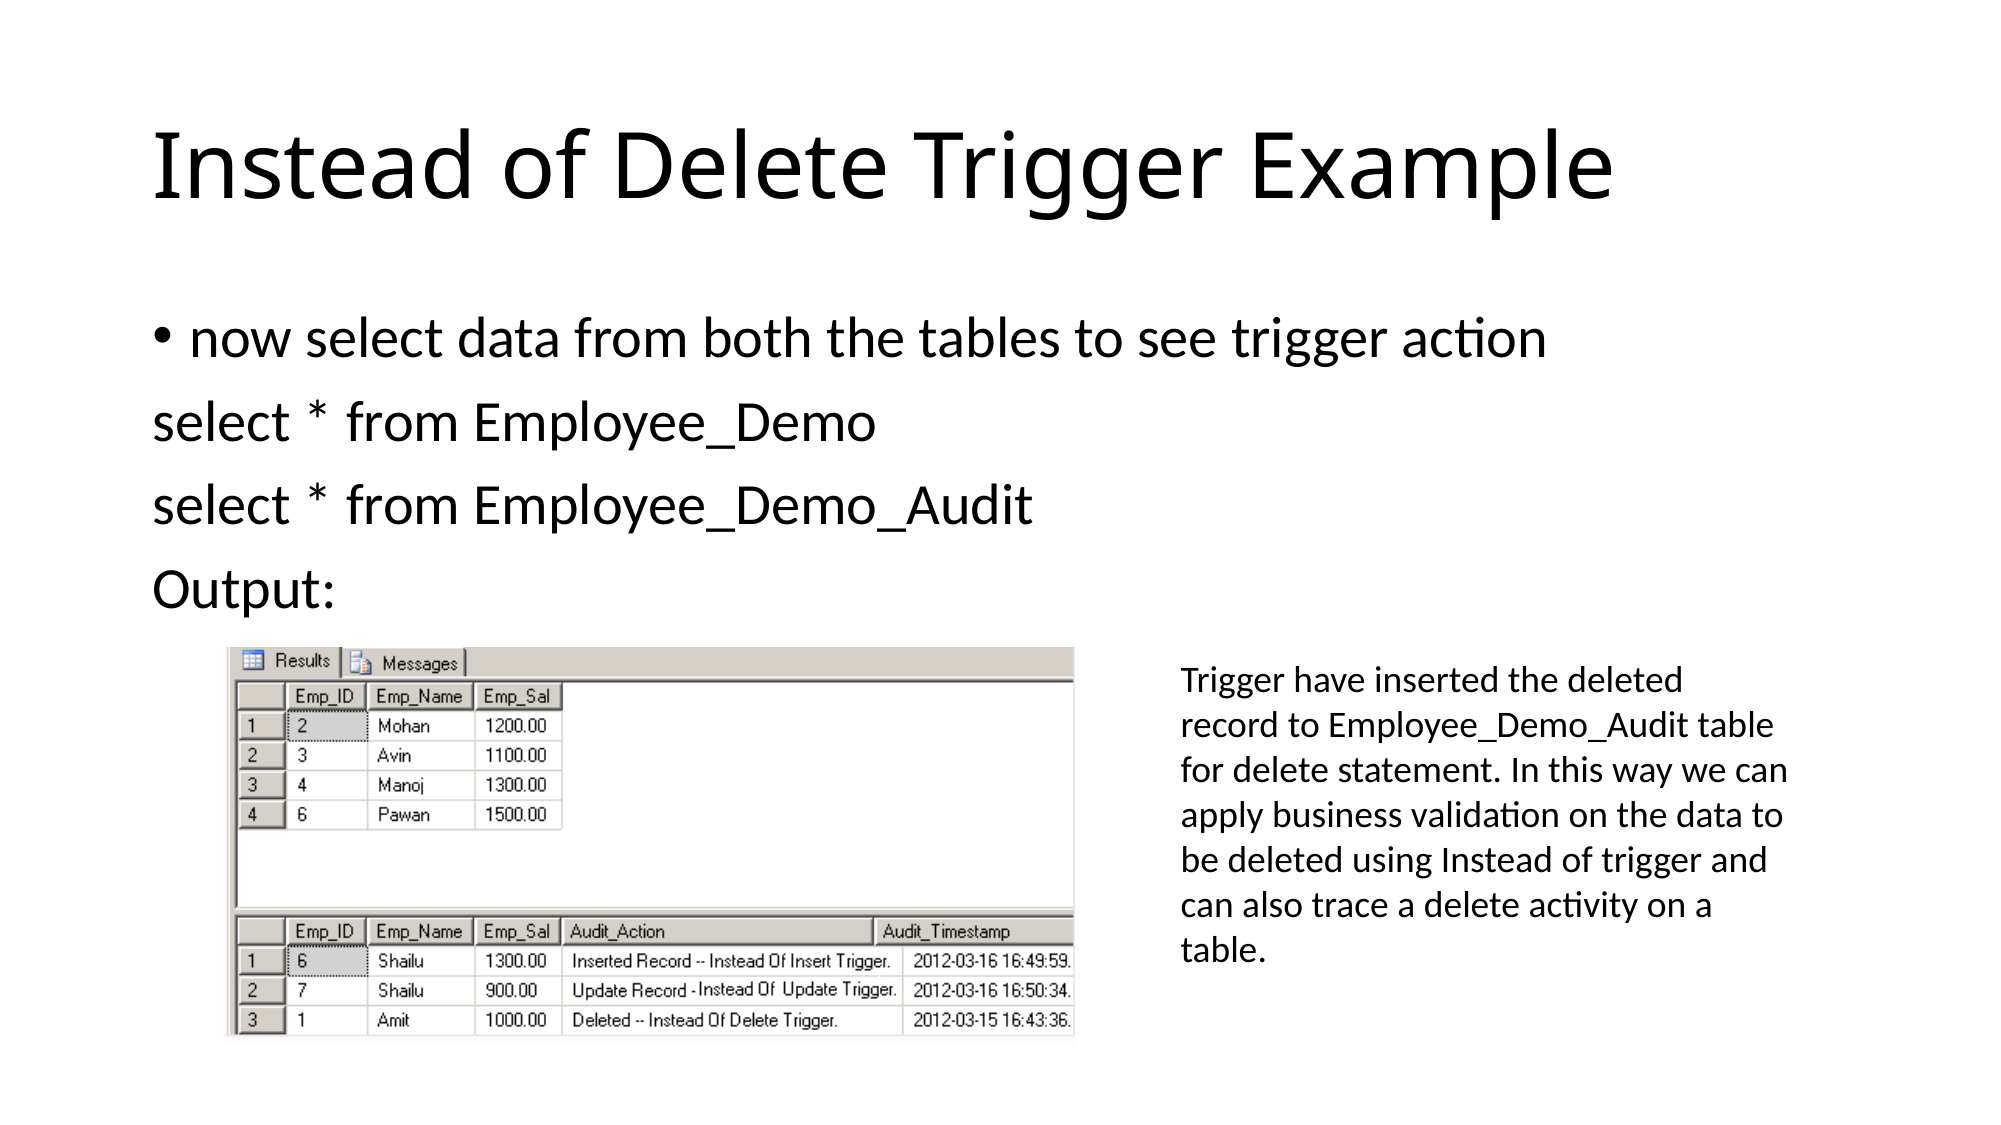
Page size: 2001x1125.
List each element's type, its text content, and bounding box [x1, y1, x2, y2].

title Instead of Delete Trigger Example [137, 59, 1863, 278]
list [224, 647, 1075, 1044]
text_box Trigger have inserted the deleted record to Employee_Demo_Audit table for delete statement. In this way we can apply business validation on the data to be deleted using Instead of trigger and can also trace a delete activity on a table. [1165, 647, 1805, 978]
list now select data from both the tables to see trigger action select * from Employee_Demo select * from Employee_Demo_Audit Output: [137, 299, 1863, 1014]
